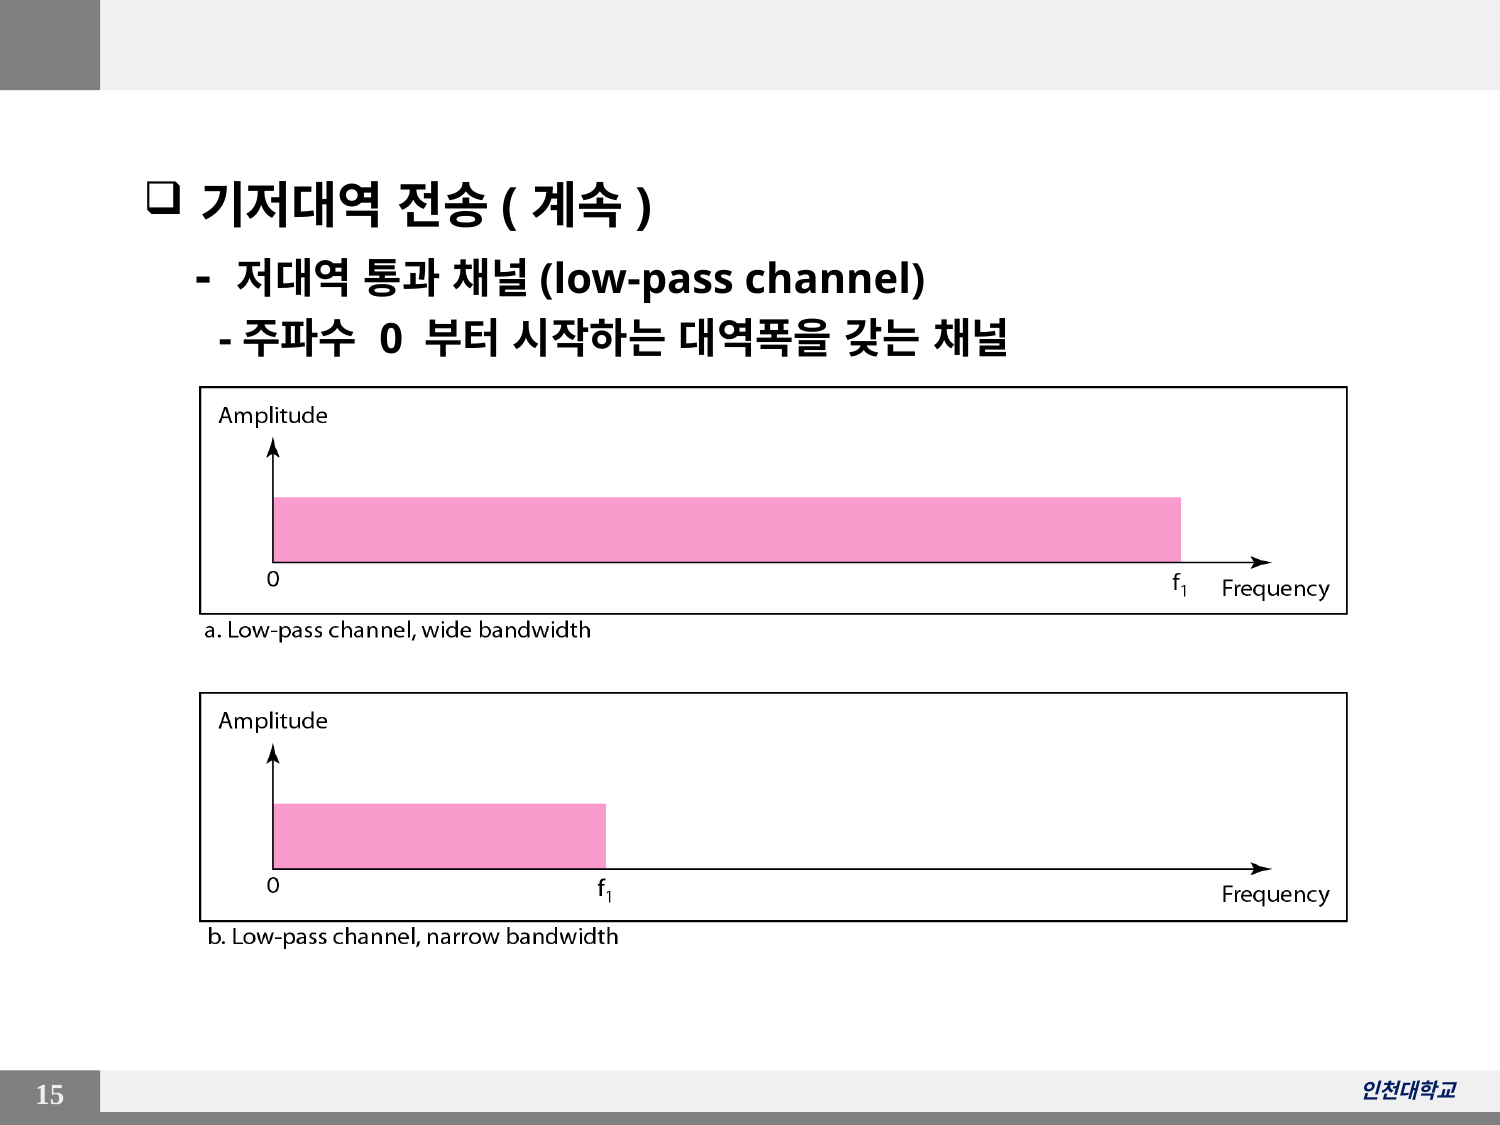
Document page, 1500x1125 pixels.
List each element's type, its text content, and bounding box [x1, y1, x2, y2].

text_box [24, 237, 1475, 863]
picture [198, 386, 1348, 950]
text_box 기저대역 전송(계속) - 저대역 통과 채널(low-pass channel) -주파수 0 부터 시작하는 대역폭을 갖는 채널 [128, 166, 1373, 370]
